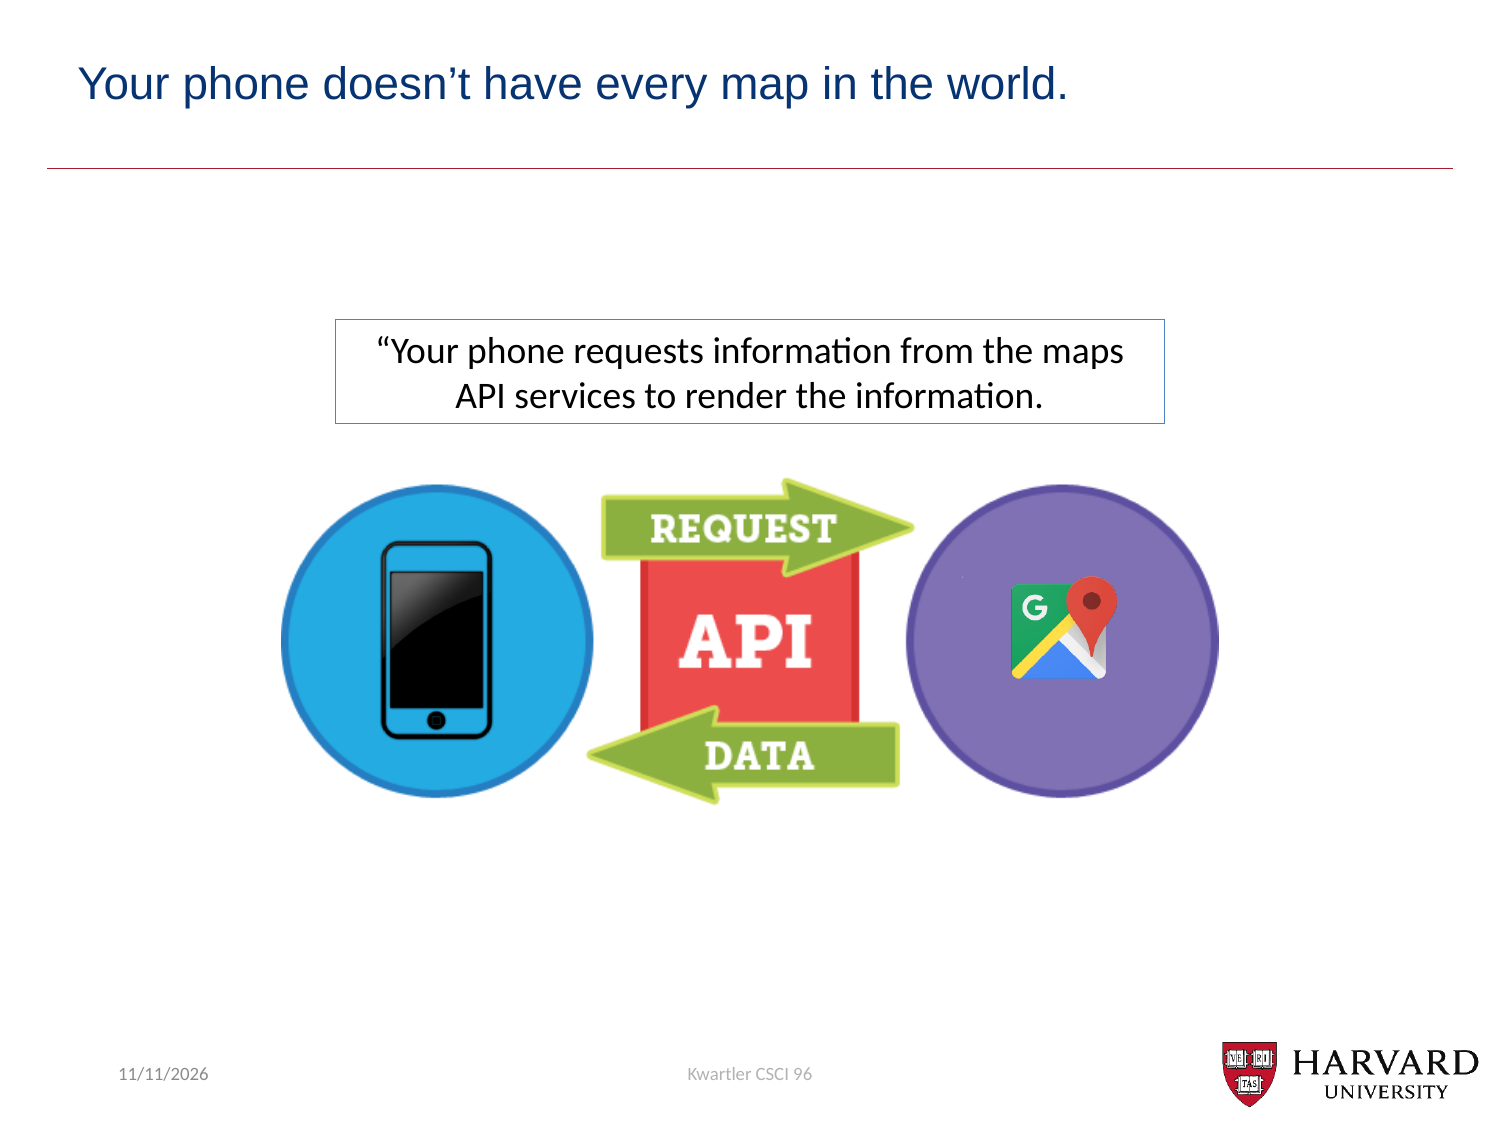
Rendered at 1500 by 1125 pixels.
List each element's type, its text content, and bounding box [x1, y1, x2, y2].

picture [294, 533, 578, 746]
picture [1200, 1024, 1500, 1125]
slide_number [103, 1042, 441, 1103]
footer Kwartler CSCI 96 [496, 1042, 1004, 1103]
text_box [281, 319, 1219, 806]
title Your phone doesn’t have every map in the world. [62, 45, 1425, 125]
